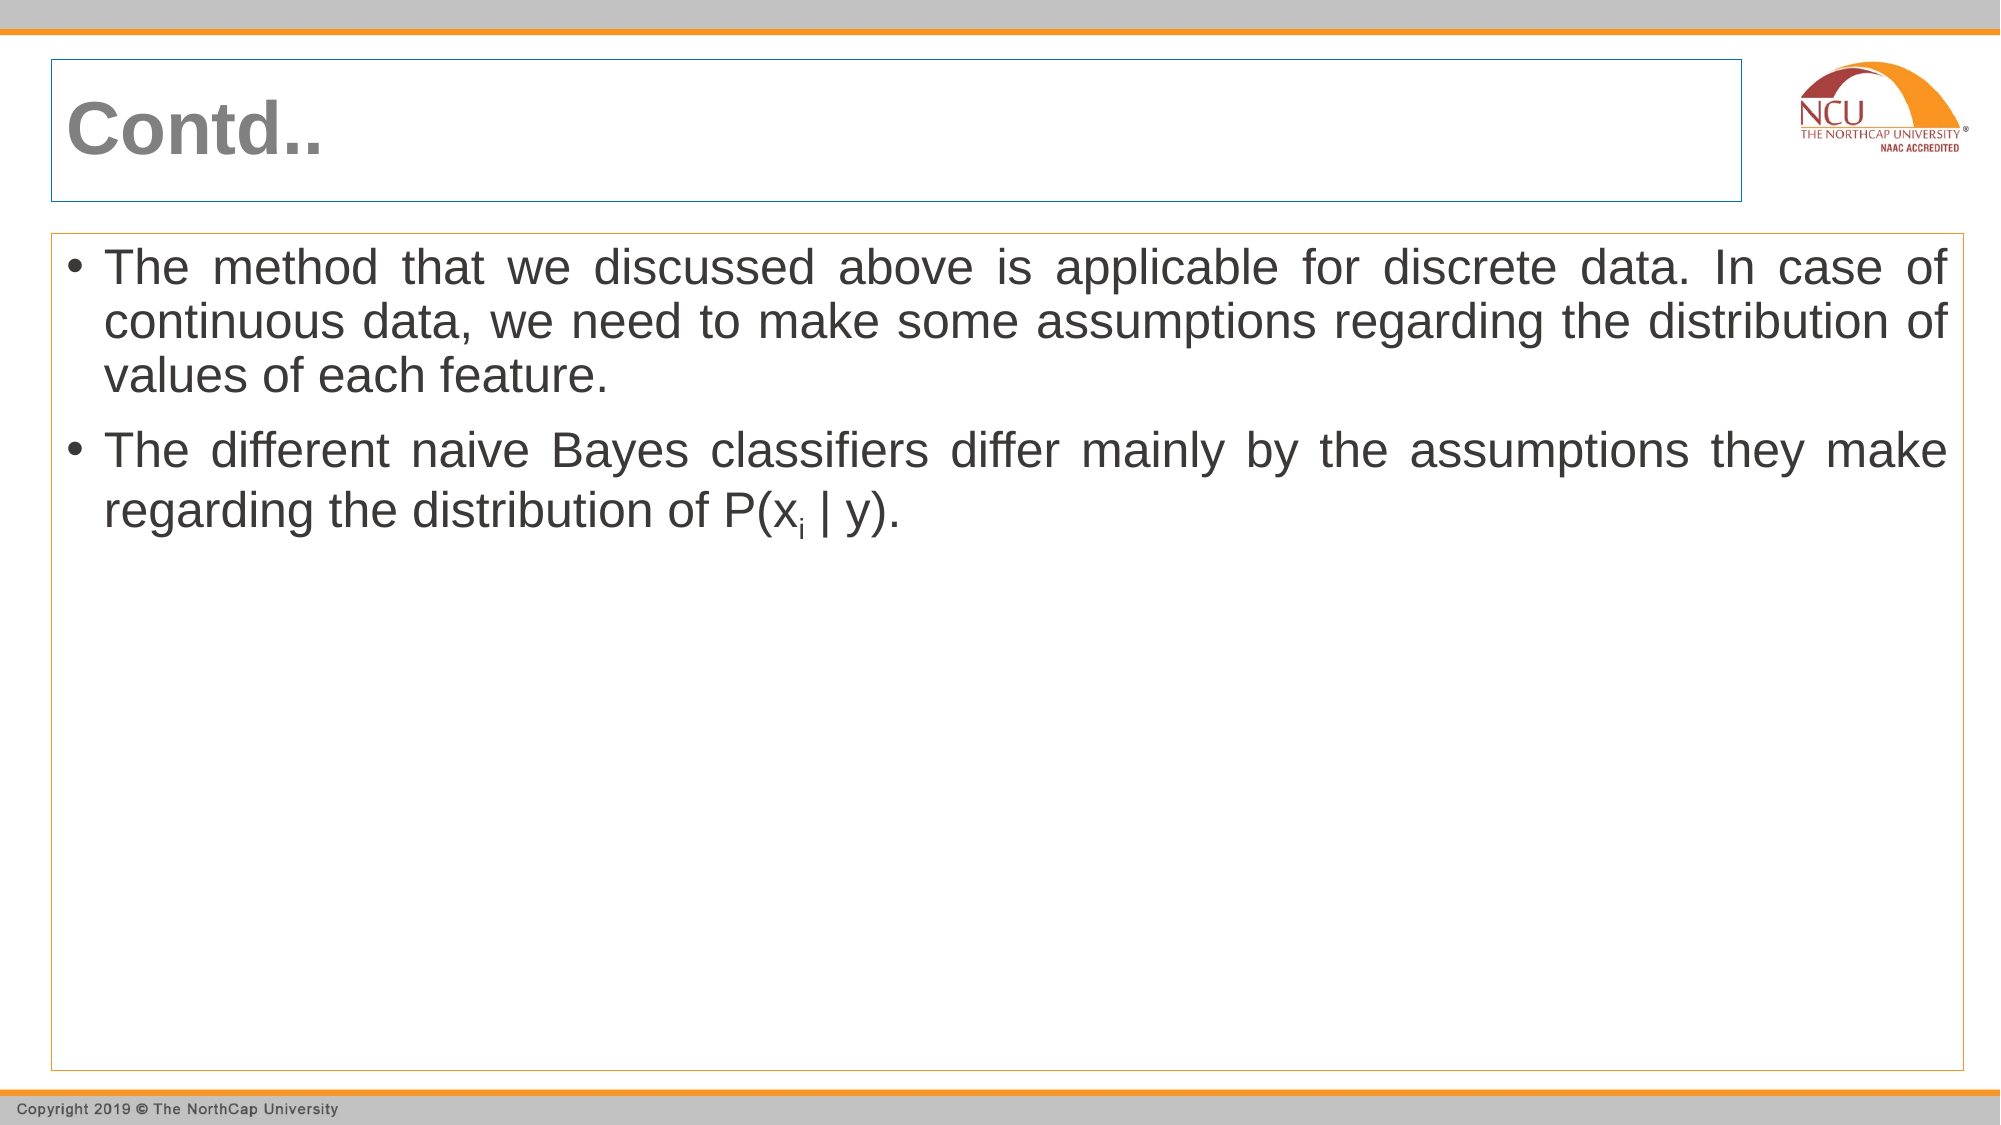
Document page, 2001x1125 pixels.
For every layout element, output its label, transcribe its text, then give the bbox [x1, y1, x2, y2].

title Contd.. [51, 59, 1742, 202]
picture [0, 0, 2000, 1125]
list The method that we discussed above is applicable for discrete data. In case of continuous data, we need to make some assumptions regarding the distribution of values of each feature. The different naive Bayes classifiers differ mainly by the assumptions they make regarding the distribution of P(xi | y). [51, 233, 1964, 1071]
